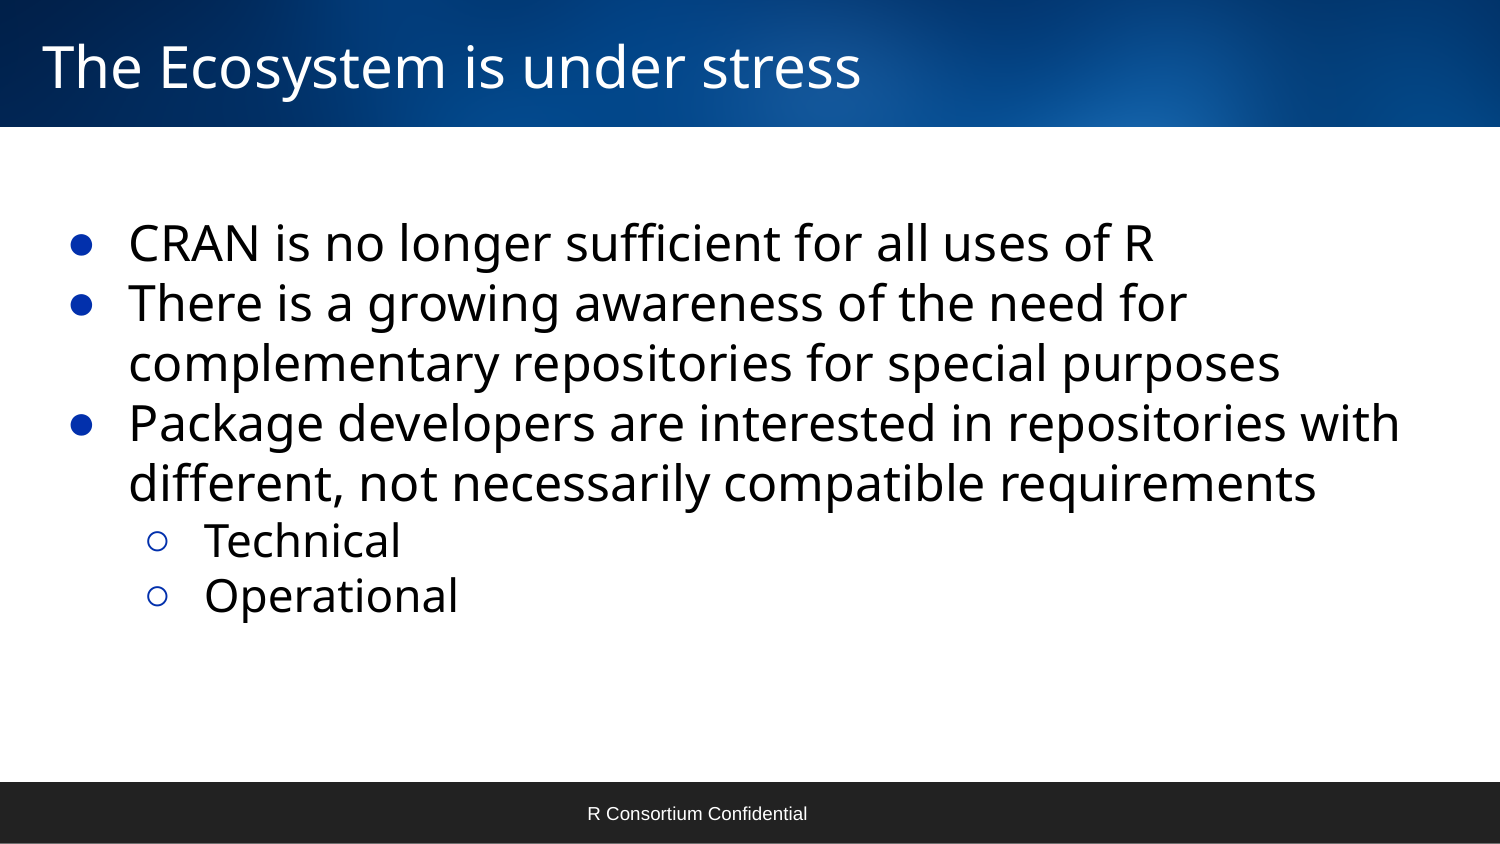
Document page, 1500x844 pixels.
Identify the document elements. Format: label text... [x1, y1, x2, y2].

picture [0, 0, 1500, 127]
list CRAN is no longer sufficient for all uses of R There is a growing awareness of the need for complementary repositories for special purposes Package developers are interested in repositories with different, not necessarily compatible requirements Technical Operational [38, 196, 1425, 754]
title The Ecosystem is under stress [26, 9, 1413, 121]
